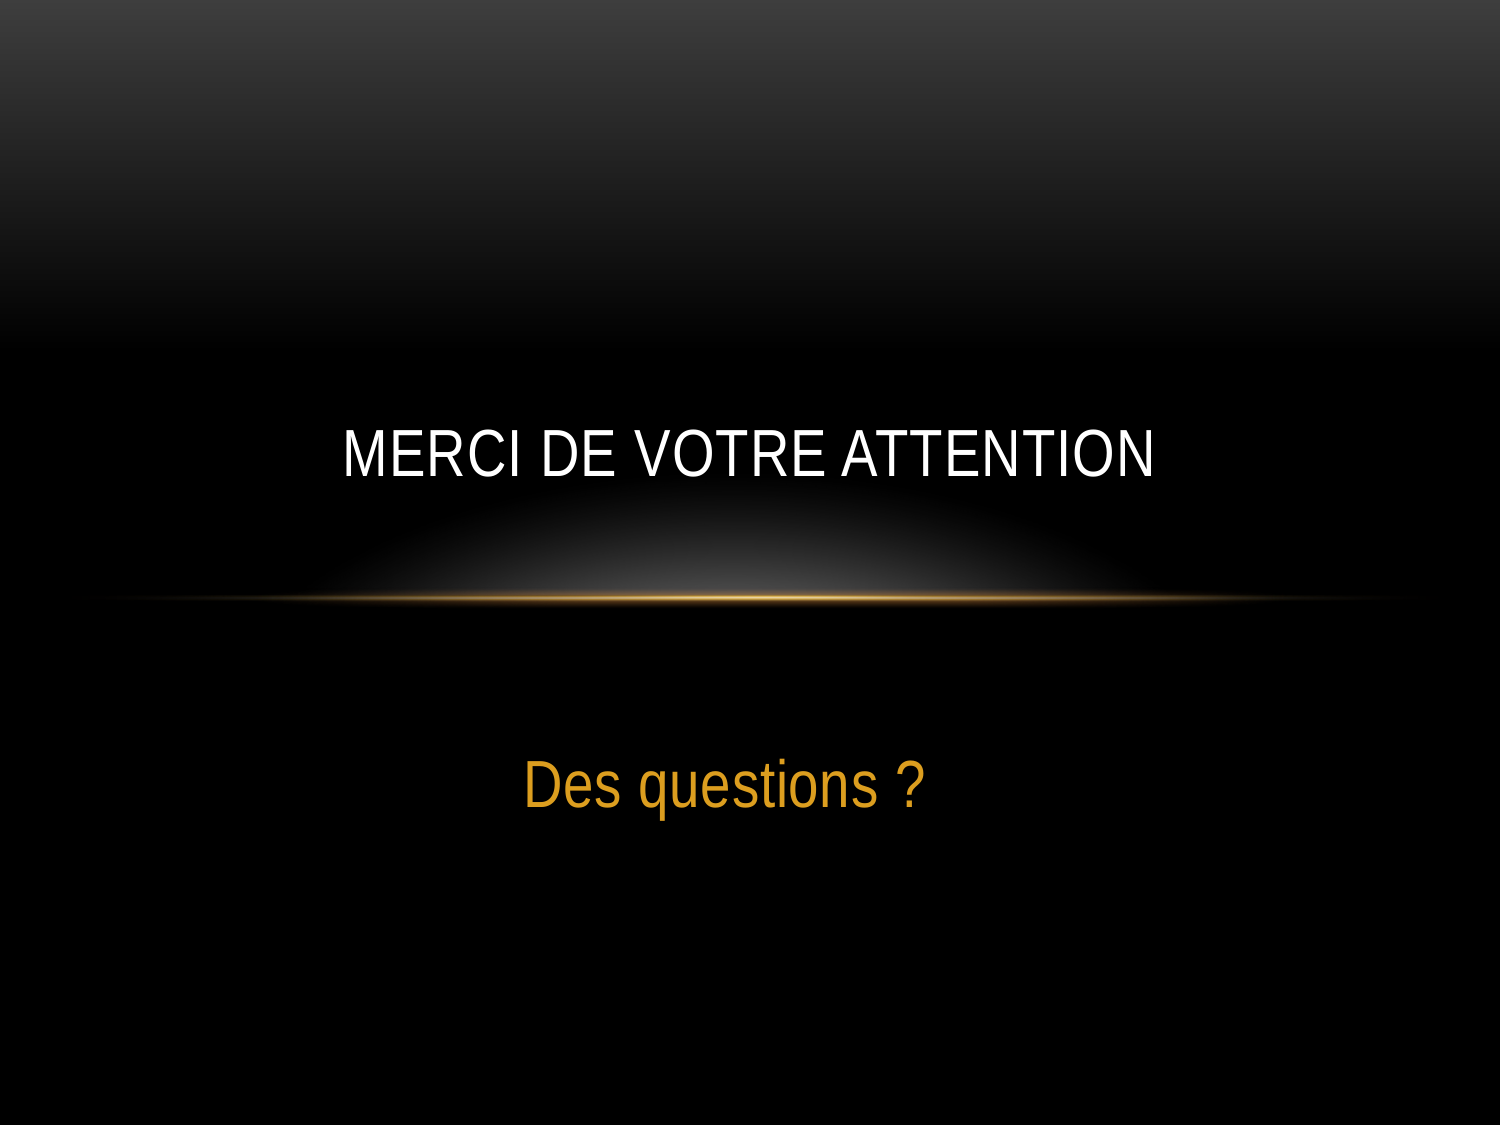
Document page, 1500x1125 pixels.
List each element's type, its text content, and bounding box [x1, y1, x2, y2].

title Merci de votre attention [112, 329, 1388, 571]
picture [0, 0, 1500, 750]
subtitle Des questions ? [200, 637, 1250, 925]
